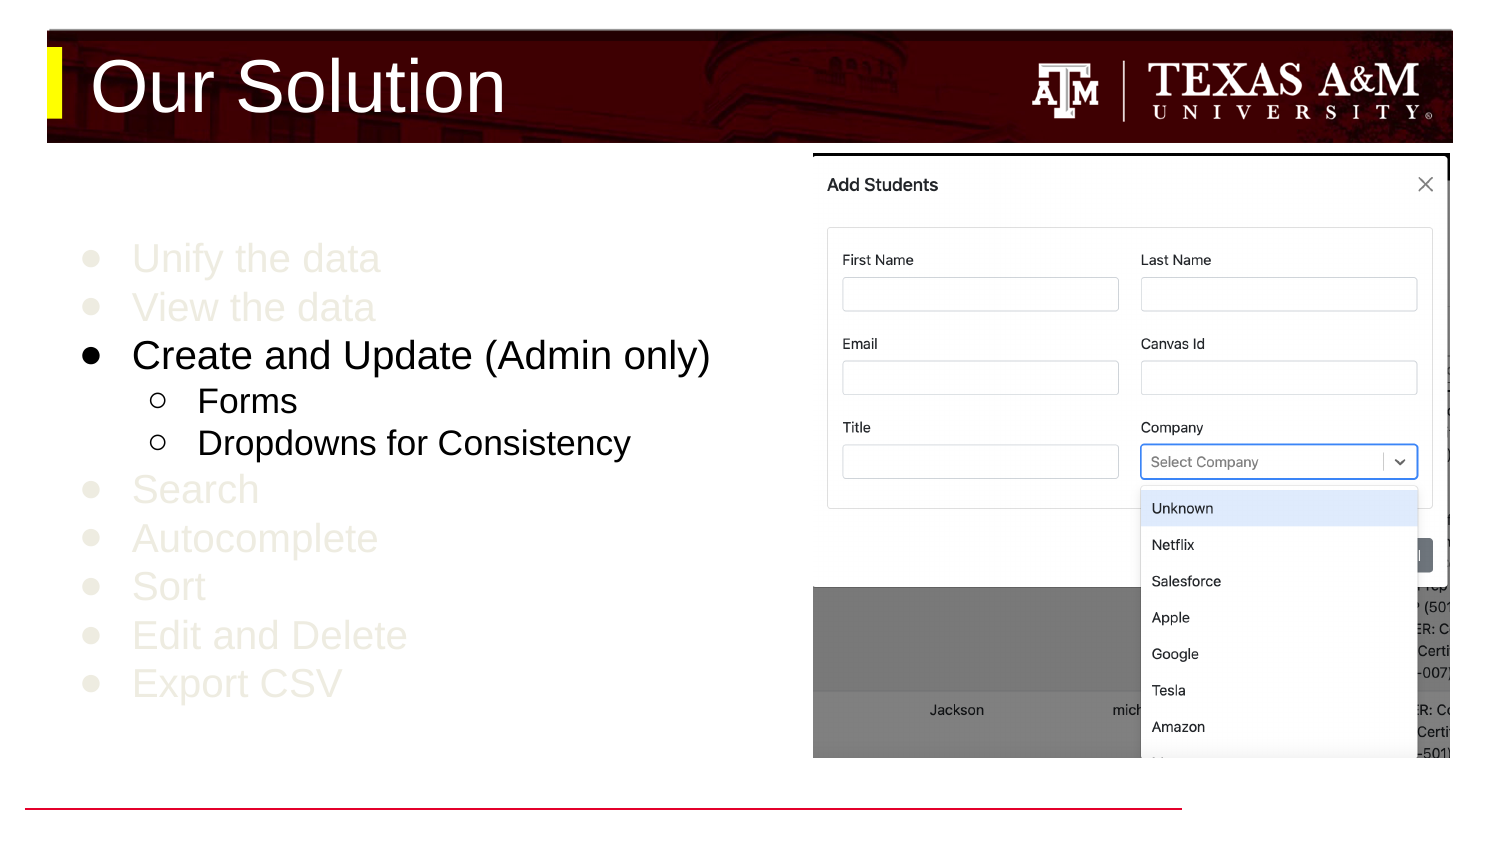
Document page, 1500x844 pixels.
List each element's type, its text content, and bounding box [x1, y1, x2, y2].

title Our Solution [79, 12, 1025, 154]
list Unify the data View the data Create and Update (Admin only) Forms Dropdowns for Consistency Search Autocomplete Sort Edit and Delete Export CSV [55, 226, 782, 716]
picture [813, 152, 1451, 758]
picture [1025, 28, 1453, 143]
picture [47, 28, 79, 143]
